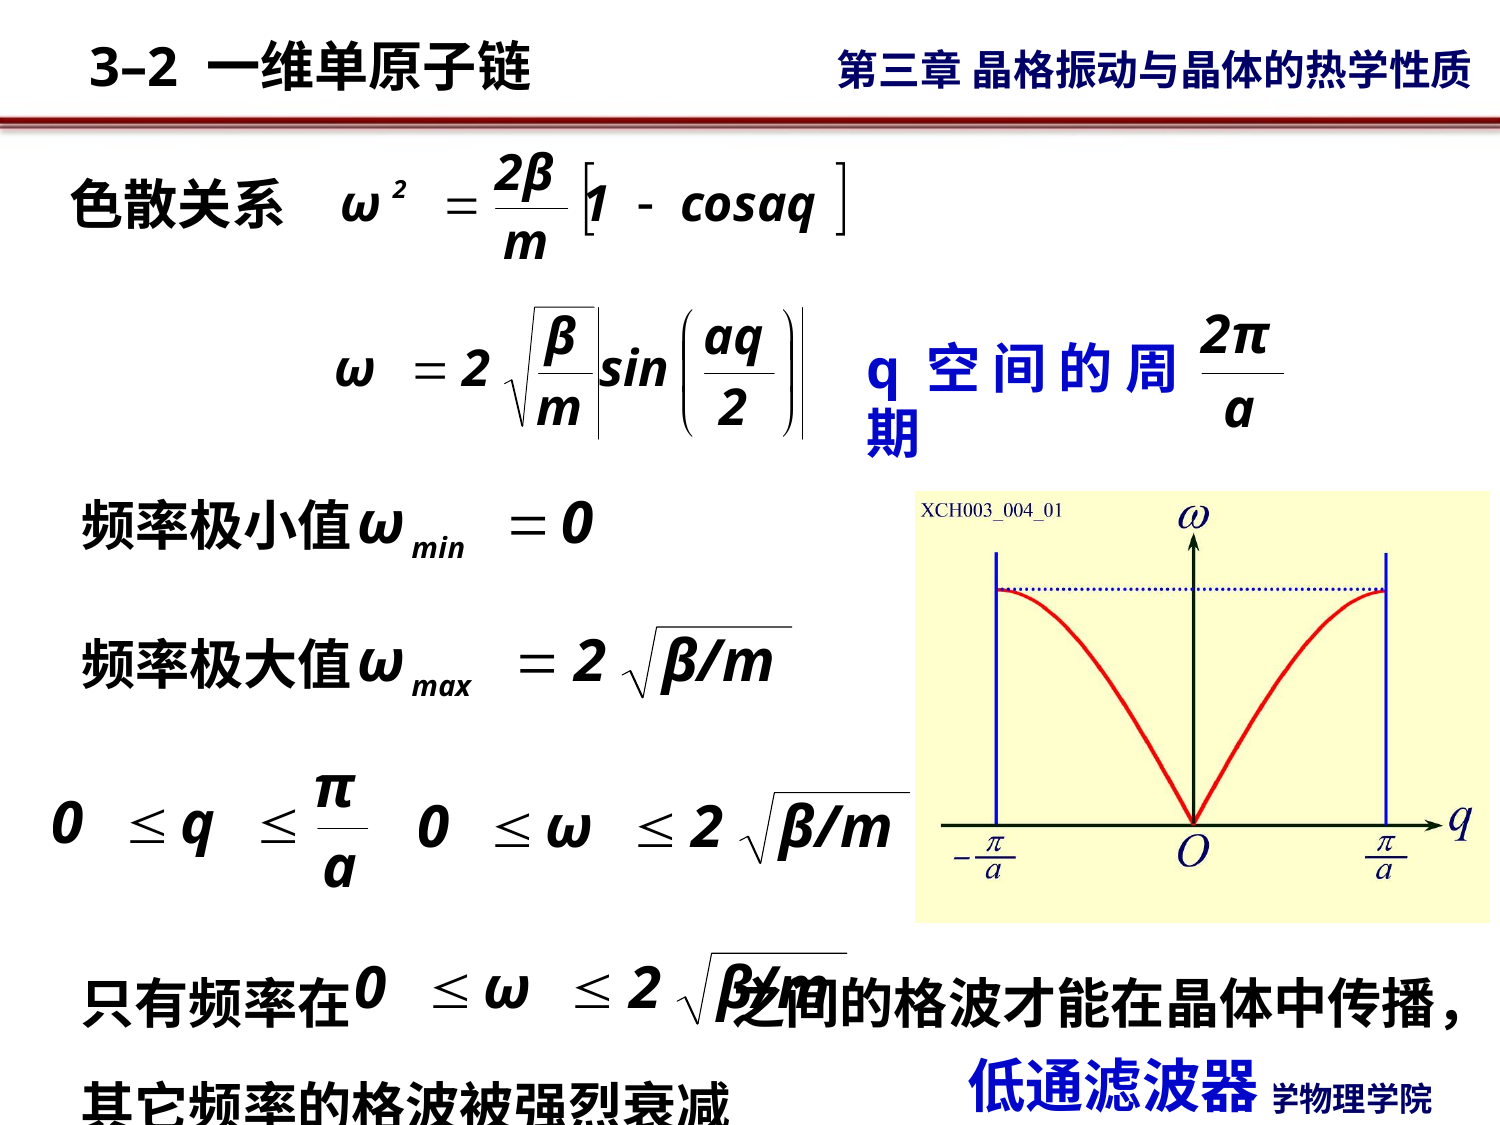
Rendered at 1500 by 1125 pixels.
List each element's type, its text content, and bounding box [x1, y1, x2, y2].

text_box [341, 141, 849, 266]
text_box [65, 922, 1500, 1125]
text_box 频率极小值 [66, 483, 368, 564]
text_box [359, 621, 798, 703]
text_box 频率极大值 [66, 622, 356, 703]
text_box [1197, 302, 1289, 433]
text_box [359, 487, 611, 563]
picture [0, 0, 1500, 1125]
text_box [336, 302, 810, 445]
text_box 色散关系 [54, 163, 302, 244]
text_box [418, 786, 916, 869]
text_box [356, 947, 853, 1030]
text_box q空间的周期 [851, 327, 1195, 472]
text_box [53, 751, 373, 894]
